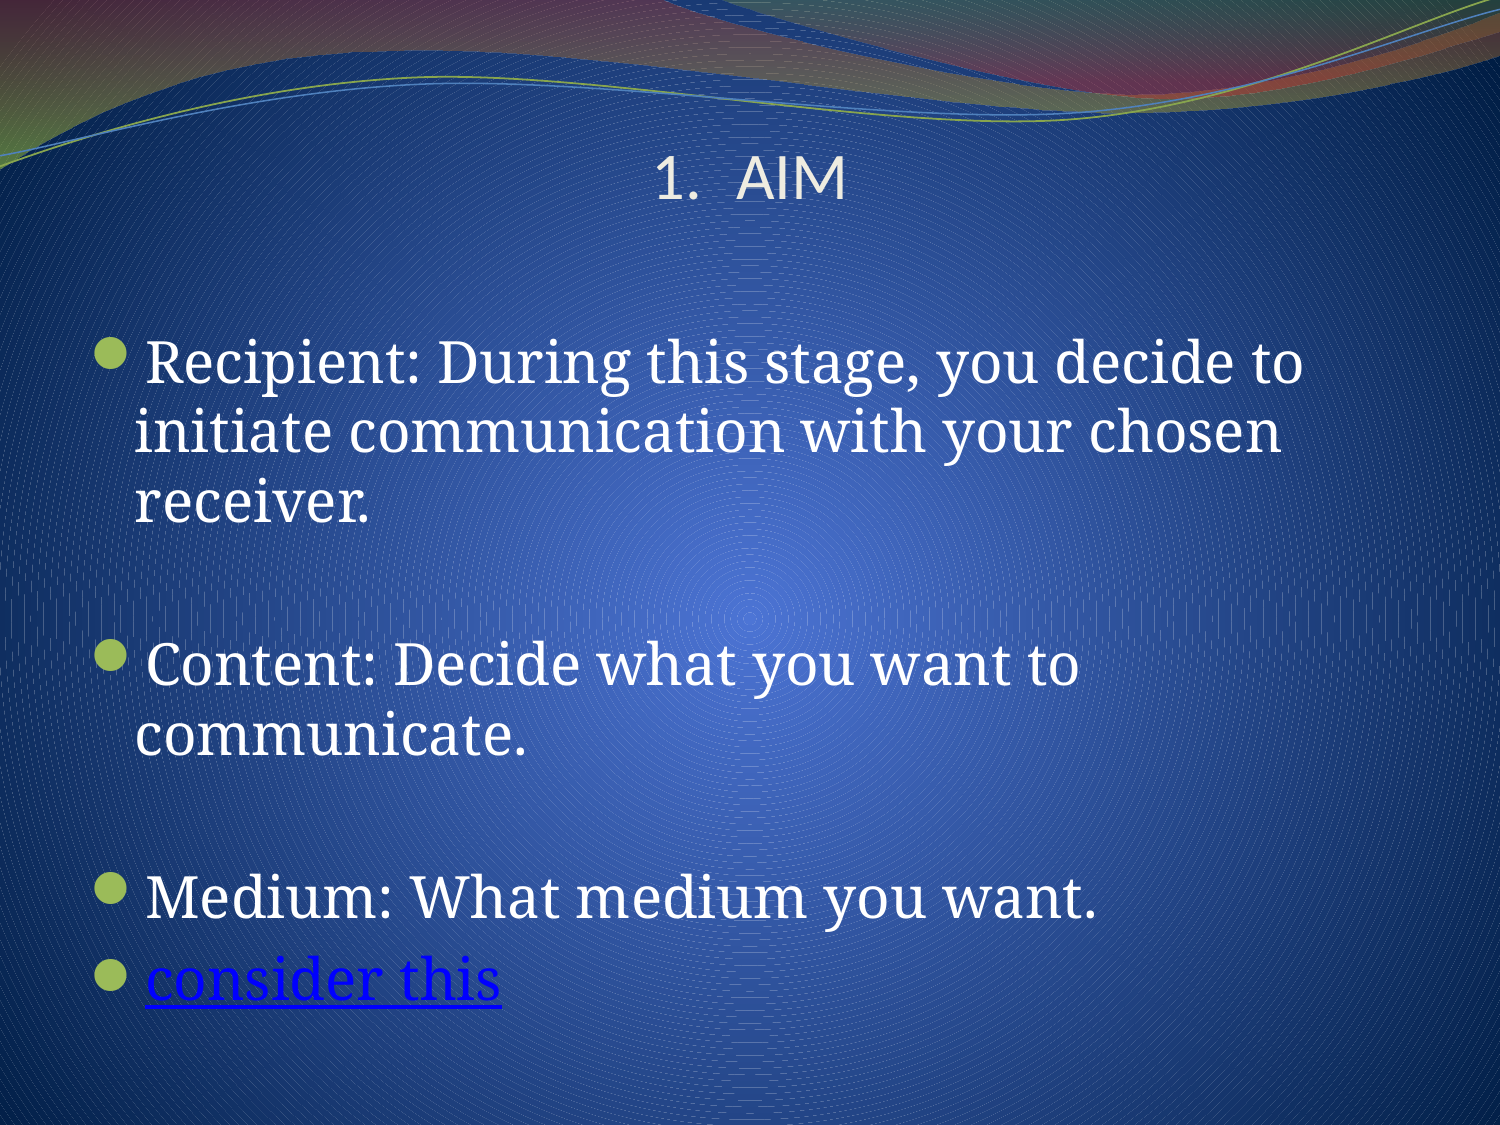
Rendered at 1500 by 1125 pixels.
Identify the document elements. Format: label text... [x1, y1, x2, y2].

title AIM [75, 115, 1425, 213]
list Recipient: During this stage, you decide to initiate communication with your chosen receiver. Content: Decide what you want to communicate. Medium: What medium you want. consider this [75, 317, 1425, 1038]
